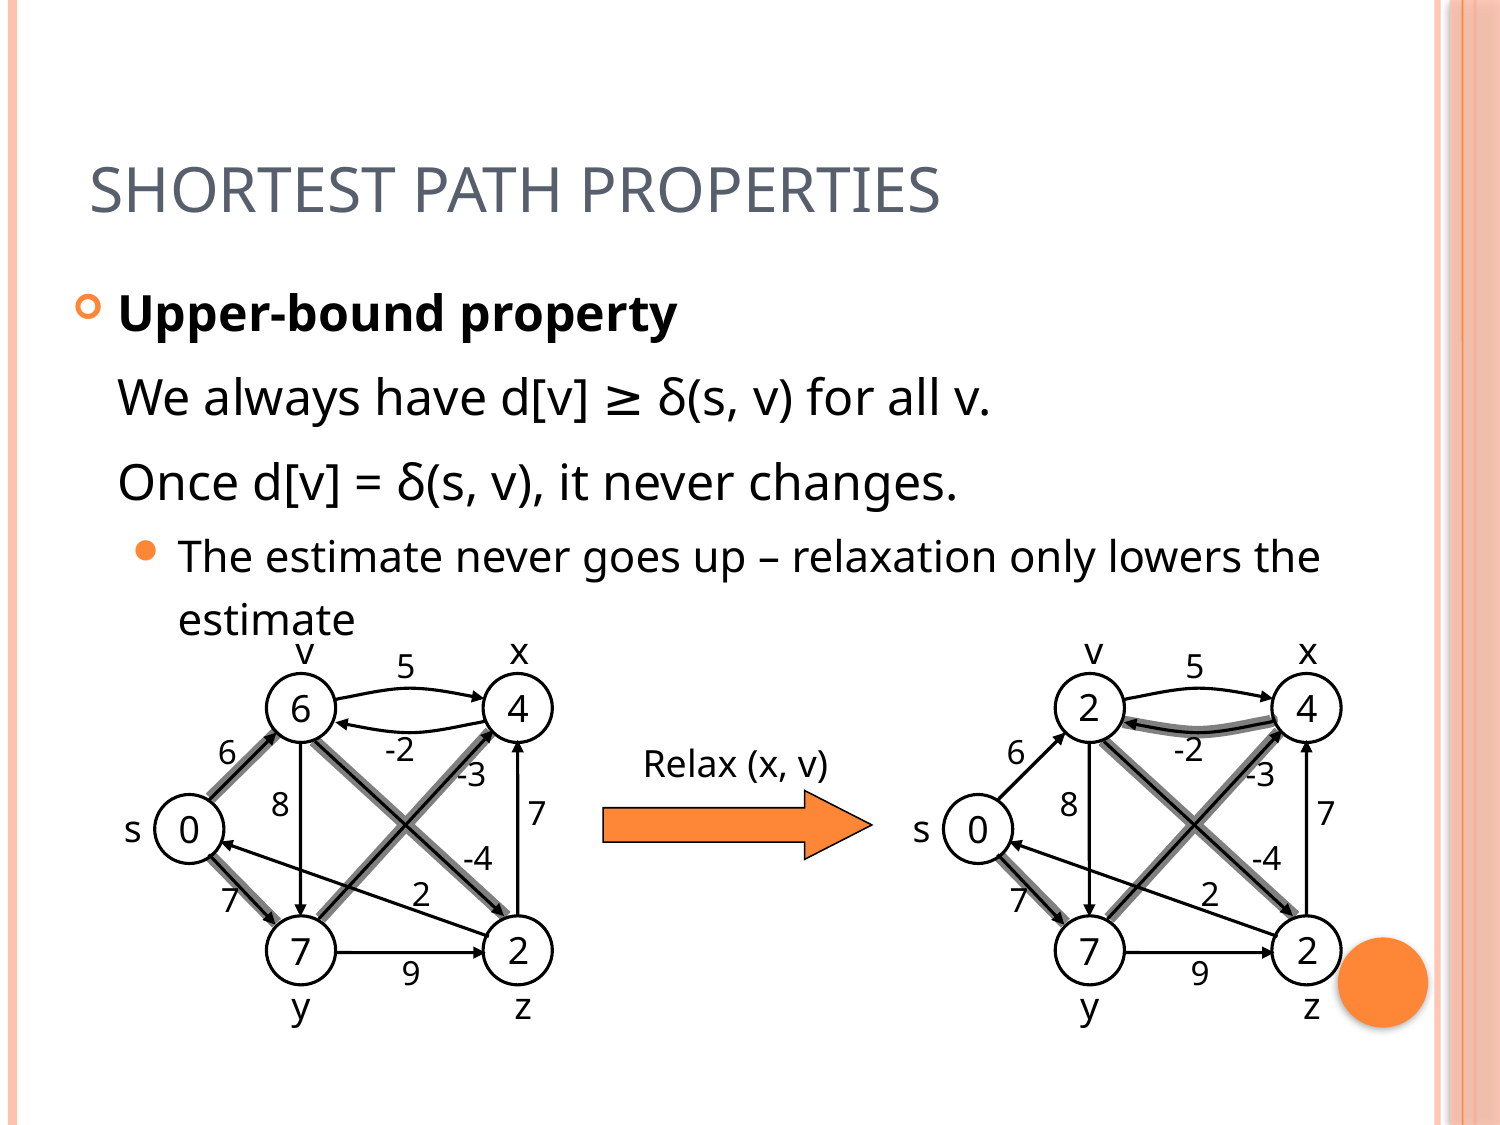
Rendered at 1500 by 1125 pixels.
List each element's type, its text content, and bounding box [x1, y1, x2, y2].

text_box [603, 790, 872, 860]
title Shortest Path Properties [75, 45, 1338, 233]
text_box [896, 619, 1352, 1036]
list Upper-bound property We always have d[v] ≥ δ(s, v) for all v. Once d[v] = δ(s, v), it never changes. The estimate never goes up – relaxation only lowers the estimate [57, 261, 1458, 1082]
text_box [108, 619, 563, 1036]
text_box Relax (x, v) [627, 732, 844, 793]
